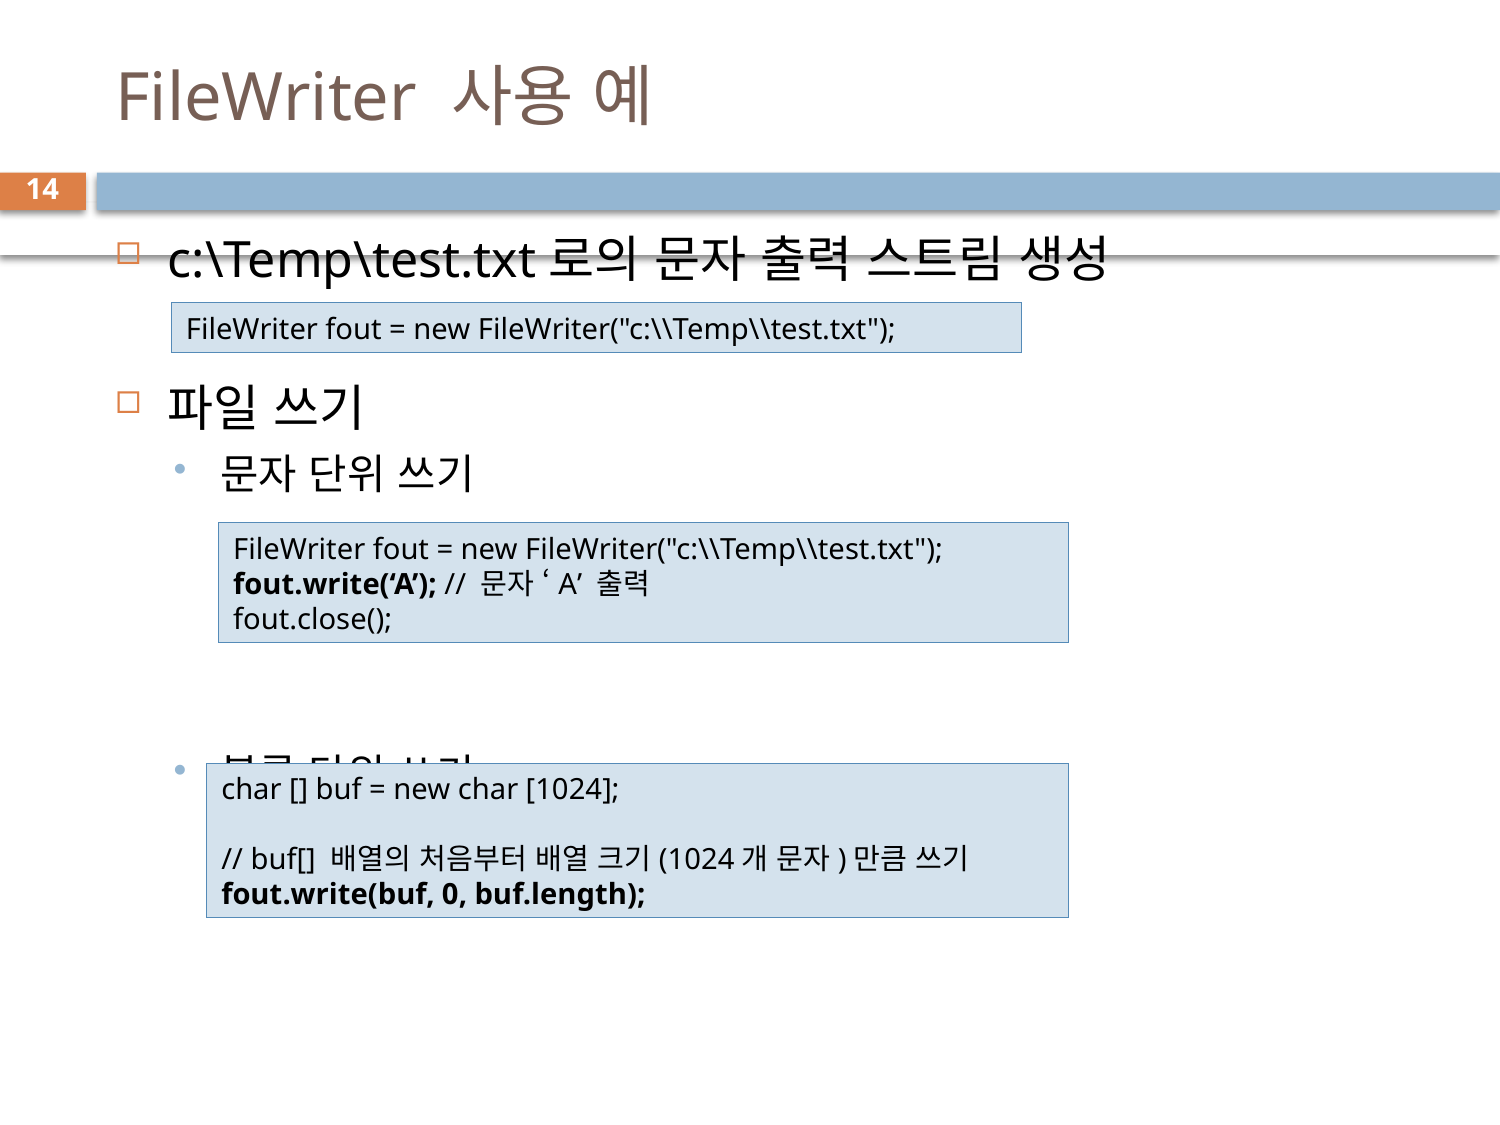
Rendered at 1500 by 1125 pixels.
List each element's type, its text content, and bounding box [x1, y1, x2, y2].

list c:\Temp\test.txt로의 문자 출력 스트림 생성 파일 쓰기 문자 단위 쓰기 블록 단위 쓰기 [100, 219, 1438, 1047]
title FileWriter 사용 예 [100, 37, 1438, 149]
text_box char [] buf = new char [1024]; // buf[] 배열의 처음부터 배열 크기(1024개 문자)만큼 쓰기 fout.write(buf, 0, buf.length); [206, 763, 1069, 918]
slide_number 14 [0, 170, 87, 211]
text_box FileWriter fout = new FileWriter("c:\\Temp\\test.txt"); [171, 302, 1022, 353]
text_box FileWriter fout = new FileWriter("c:\\Temp\\test.txt"); fout.write(‘A’); // 문자 ‘A’ 출력 fout.close(); [218, 522, 1069, 643]
